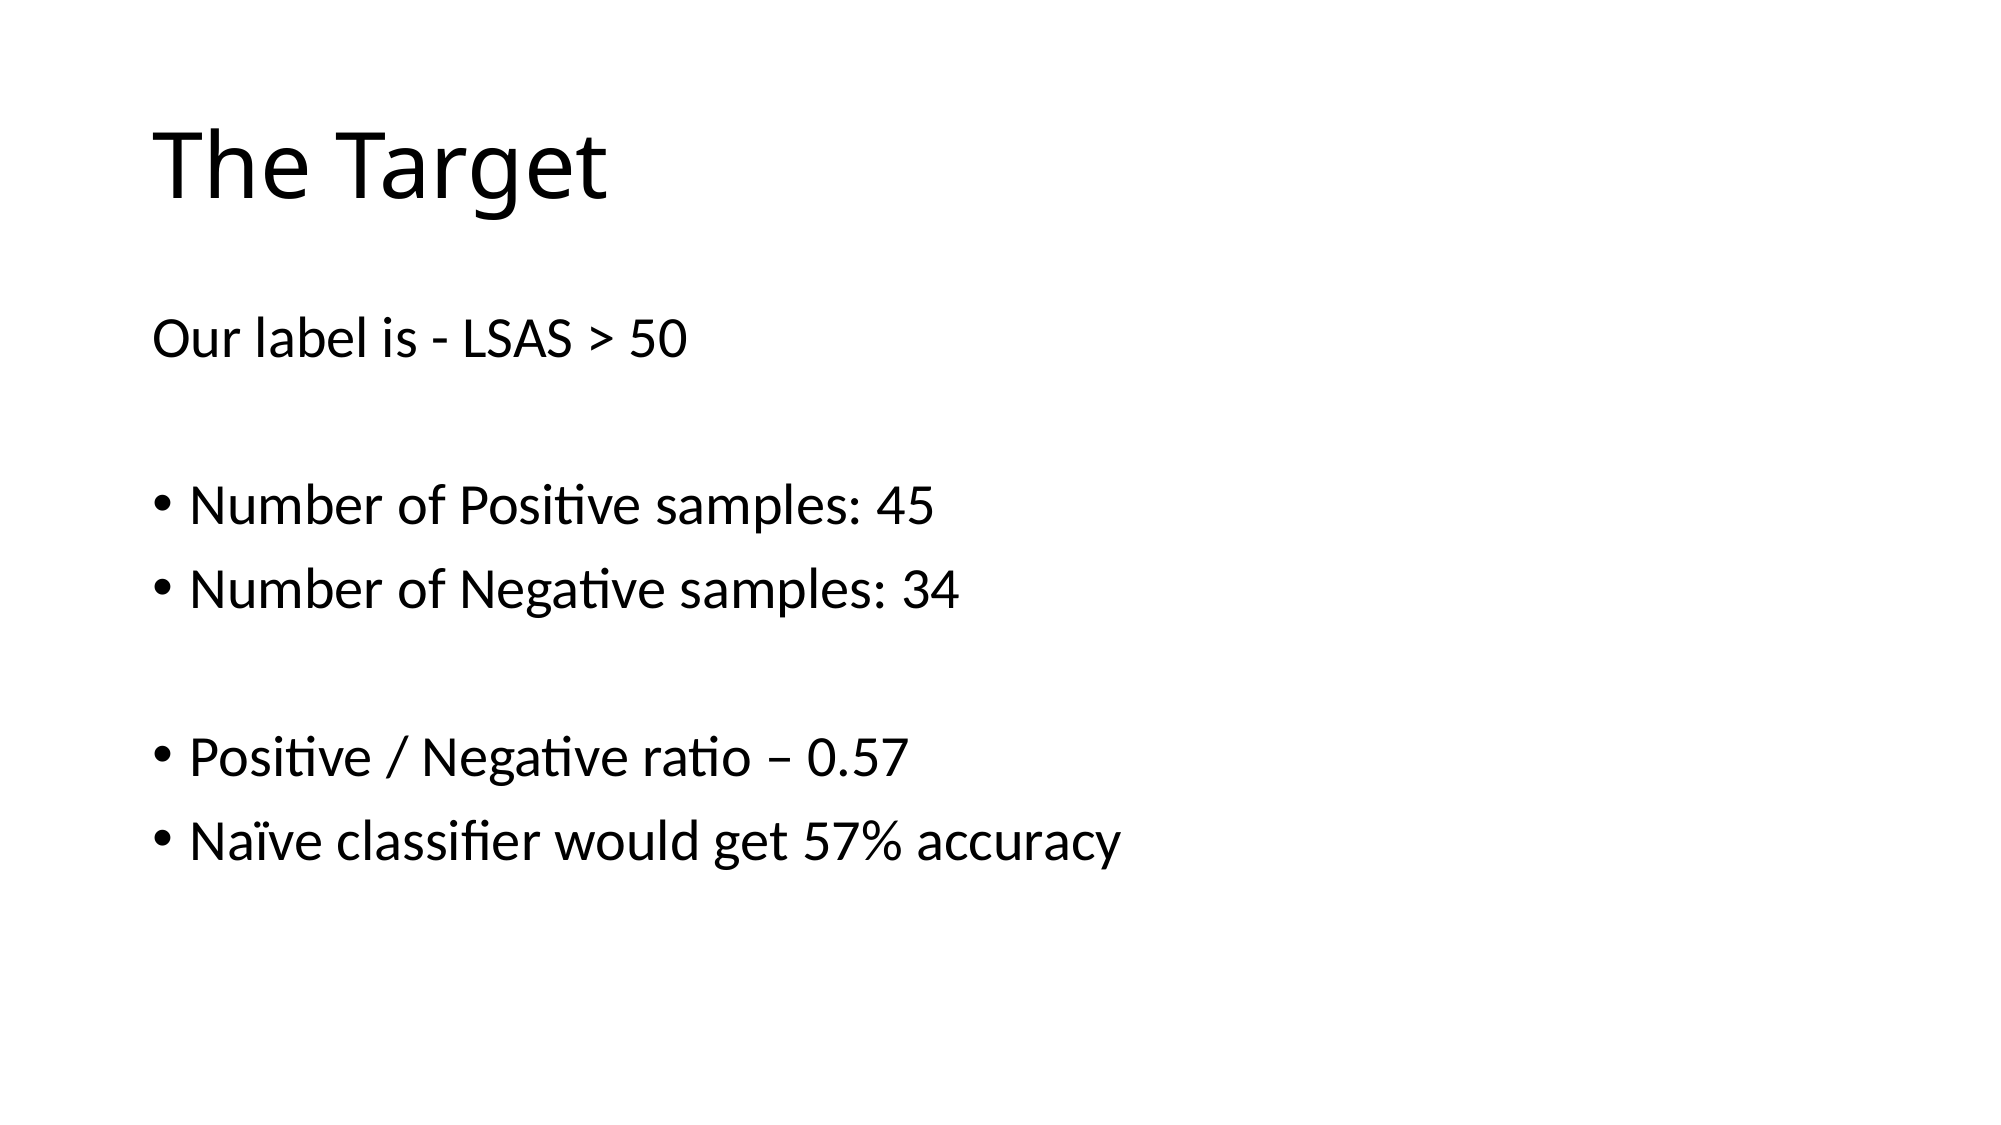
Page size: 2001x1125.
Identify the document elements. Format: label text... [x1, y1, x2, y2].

list Our label is - LSAS > 50 Number of Positive samples: 45 Number of Negative samples: 34 Positive / Negative ratio – 0.57 Naïve classifier would get 57% accuracy [137, 299, 1863, 1014]
title The Target [137, 59, 1863, 278]
